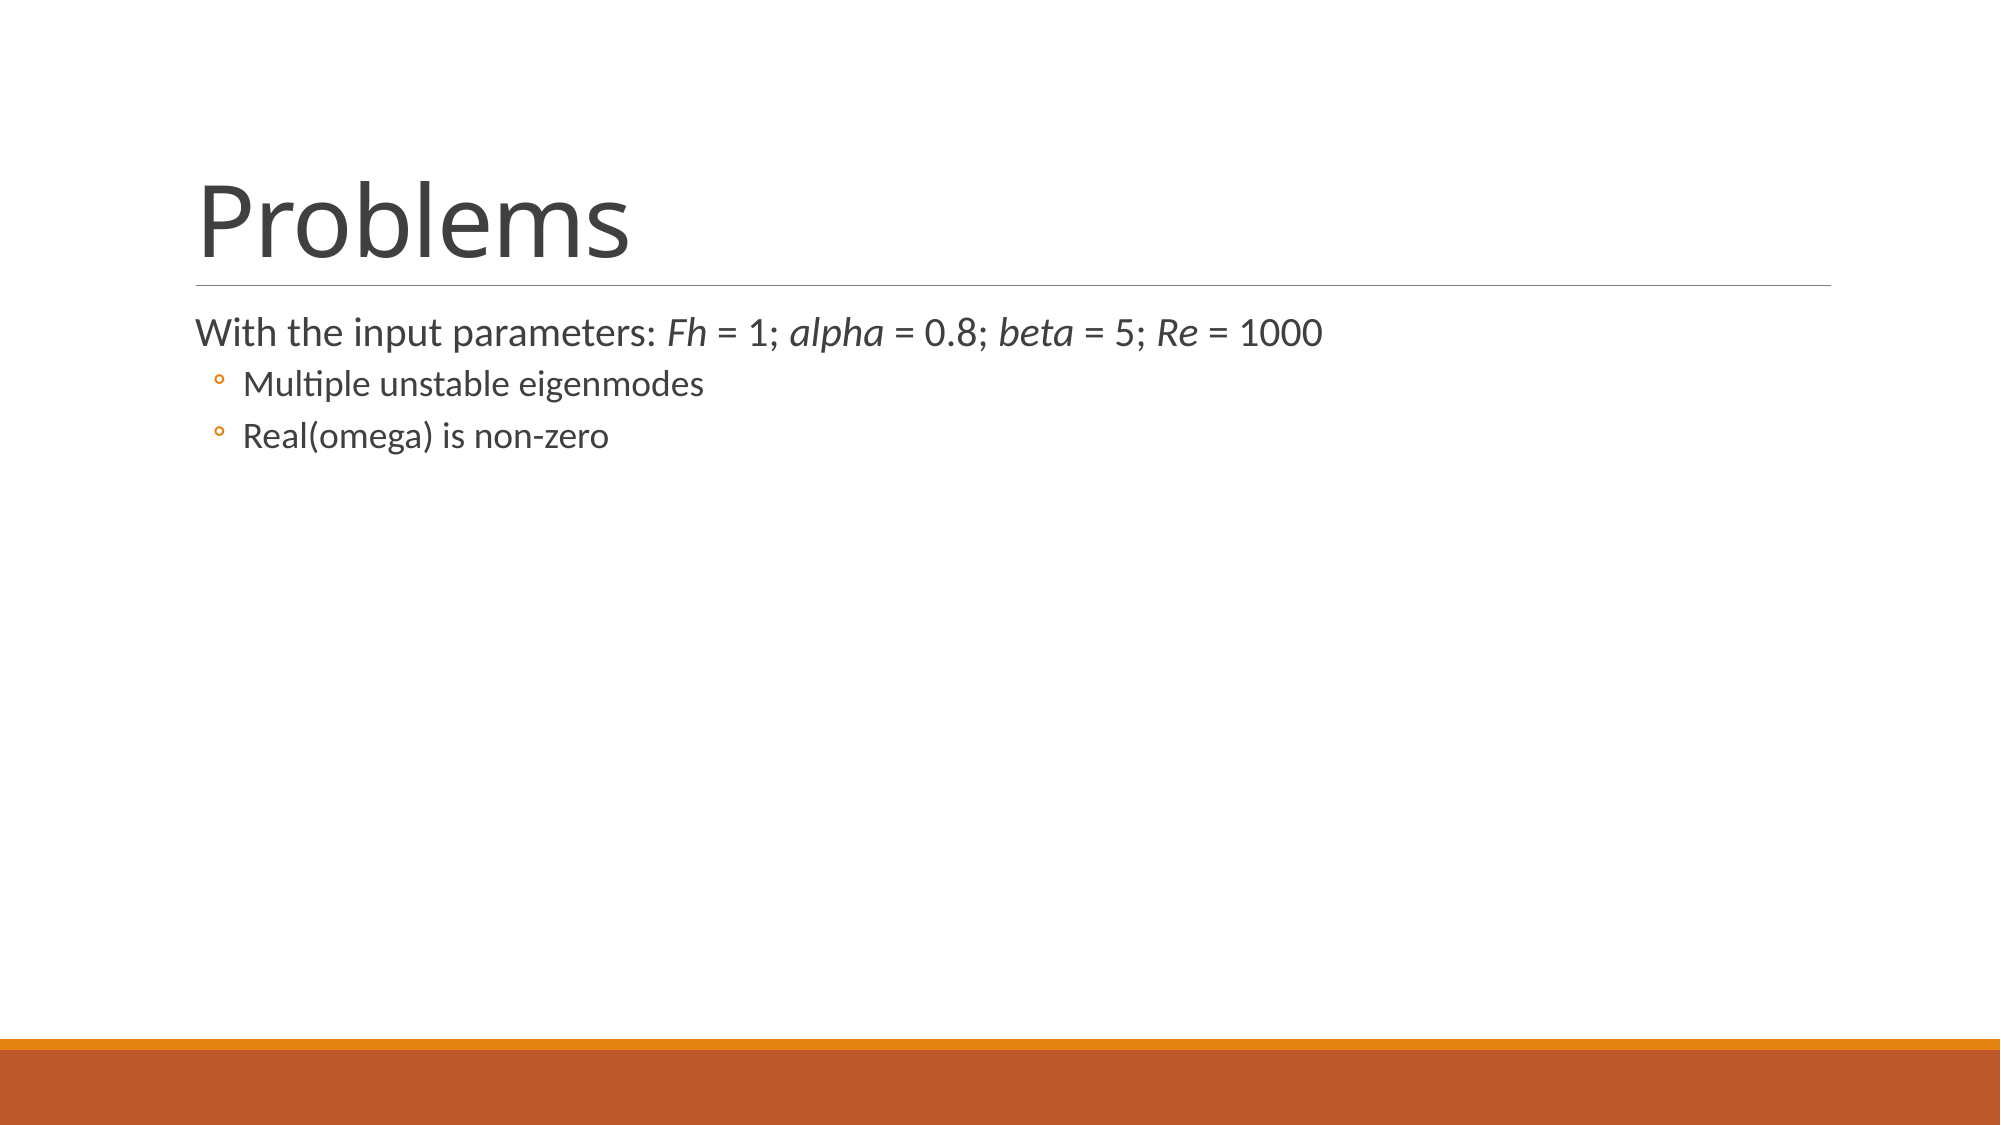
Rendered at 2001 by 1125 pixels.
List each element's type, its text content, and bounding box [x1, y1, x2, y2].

title Problems [180, 47, 1830, 285]
list With the input parameters: Fh = 1; alpha = 0.8; beta = 5; Re = 1000 Multiple unstable eigenmodes Real(omega) is non-zero [180, 302, 1830, 963]
